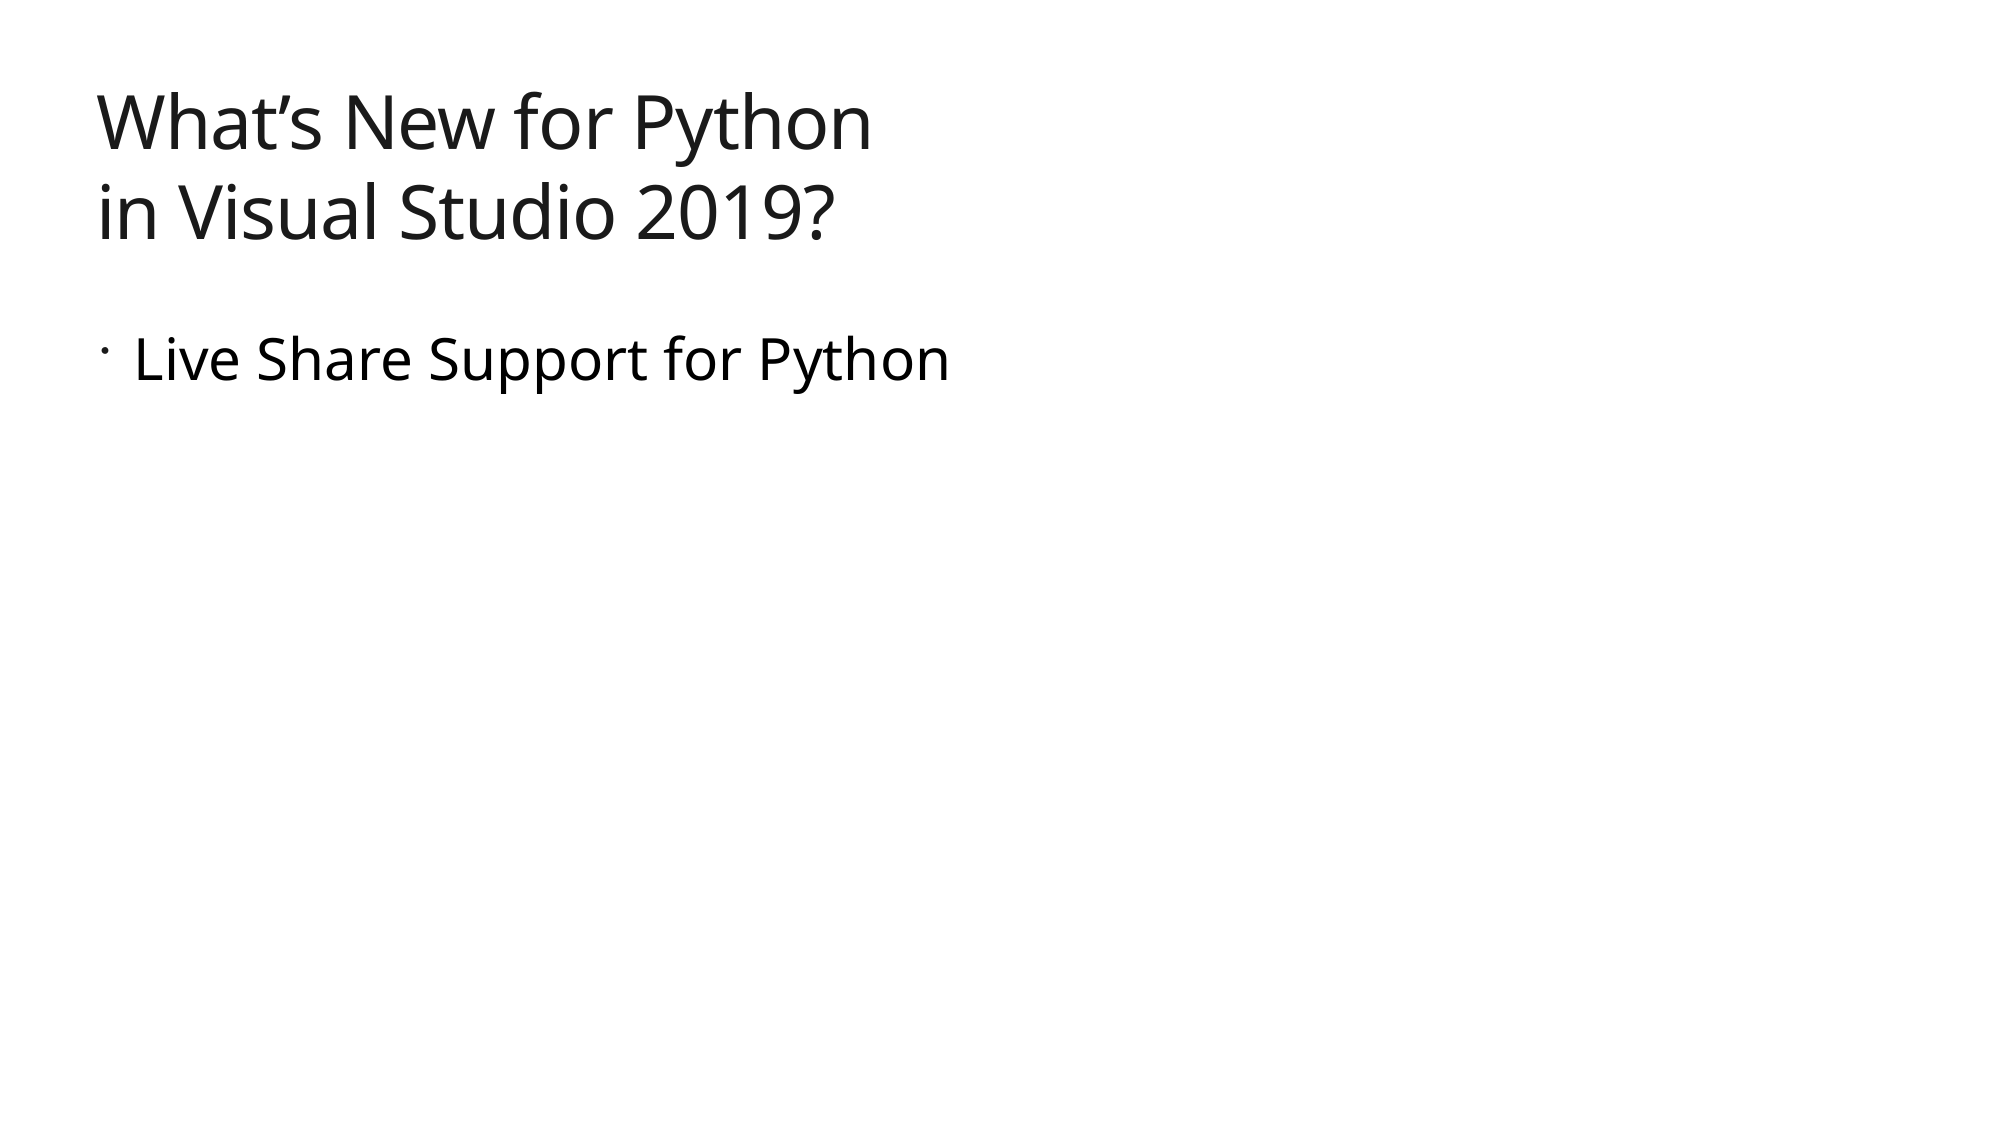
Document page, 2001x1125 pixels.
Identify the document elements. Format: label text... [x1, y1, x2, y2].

text_box What’s New for Python in Visual Studio 2019? [96, 74, 909, 255]
list Live Share Support for Python [96, 321, 1542, 393]
